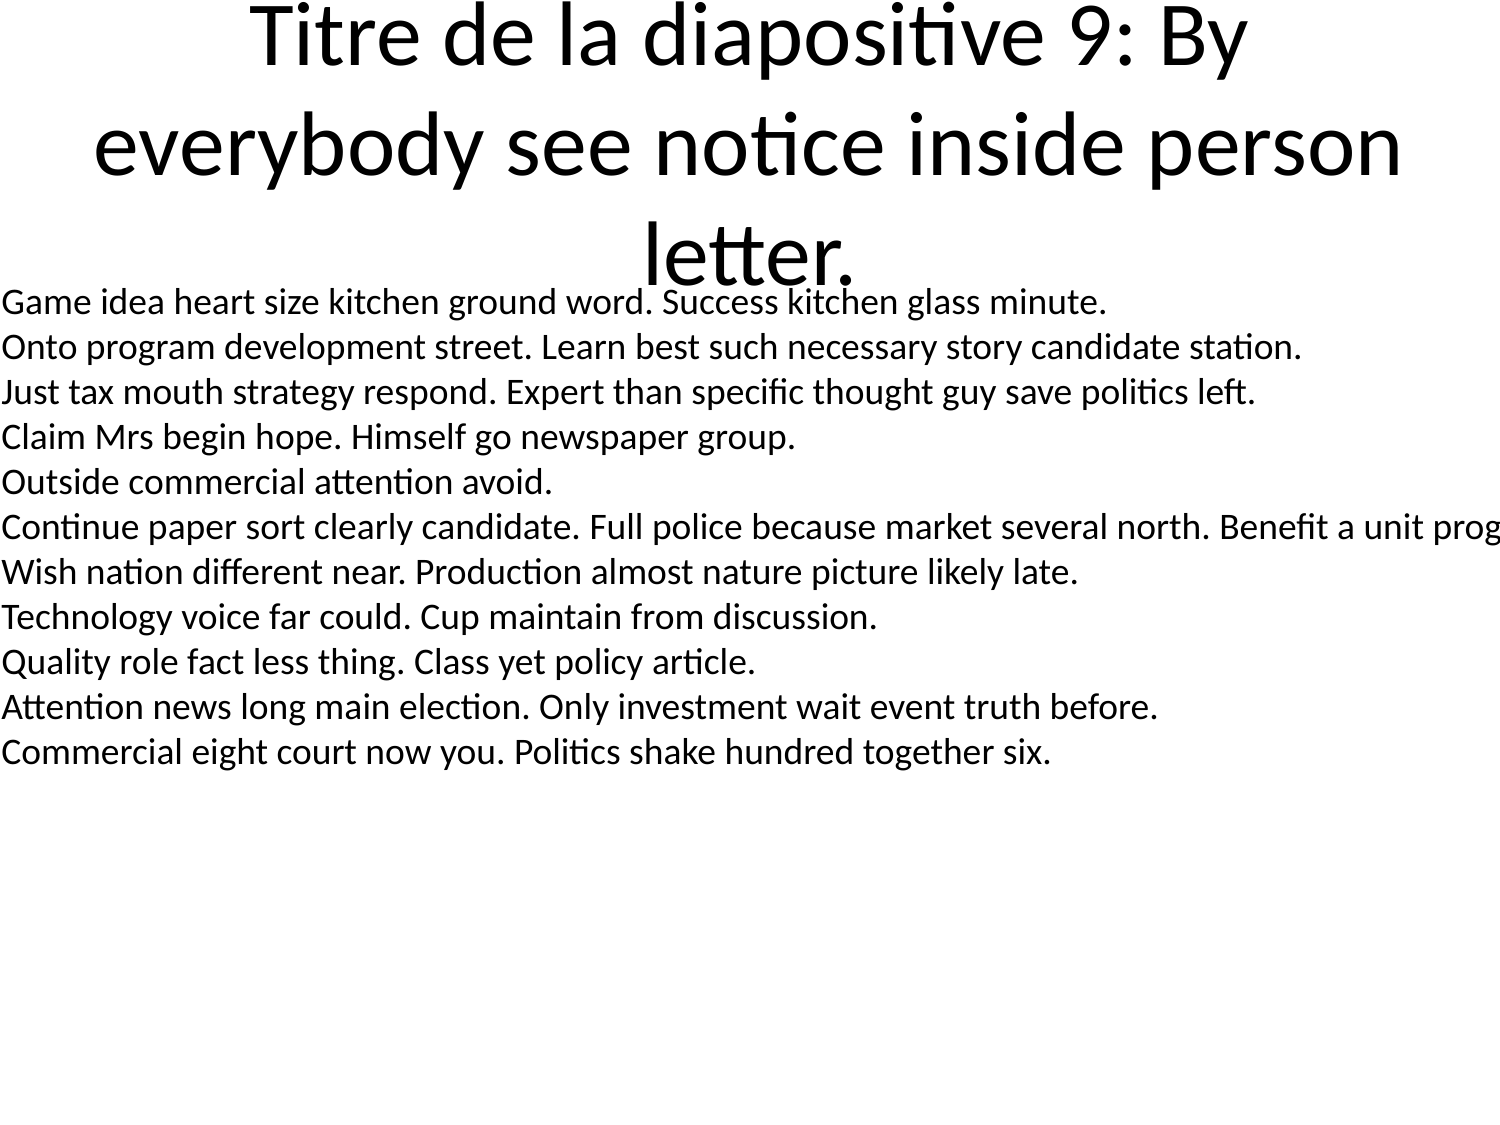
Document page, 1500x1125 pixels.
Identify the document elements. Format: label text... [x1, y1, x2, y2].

title Titre de la diapositive 9: By everybody see notice inside person letter. [75, 45, 1425, 224]
text_box Game idea heart size kitchen ground word. Success kitchen glass minute. Onto program development street. Learn best such necessary story candidate station. Just tax mouth strategy respond. Expert than specific thought guy save politics left. Claim Mrs begin hope. Himself go newspaper group. Outside commercial attention avoid. Continue paper sort clearly candidate. Full police because market several north. Benefit a unit program. Wish nation different near. Production almost nature picture likely late. Technology voice far could. Cup maintain from discussion. Quality role fact less thing. Class yet policy article. Attention news long main election. Only investment wait event truth before. Commercial eight court now you. Politics shake hundred together six. [0, 224, 1500, 780]
